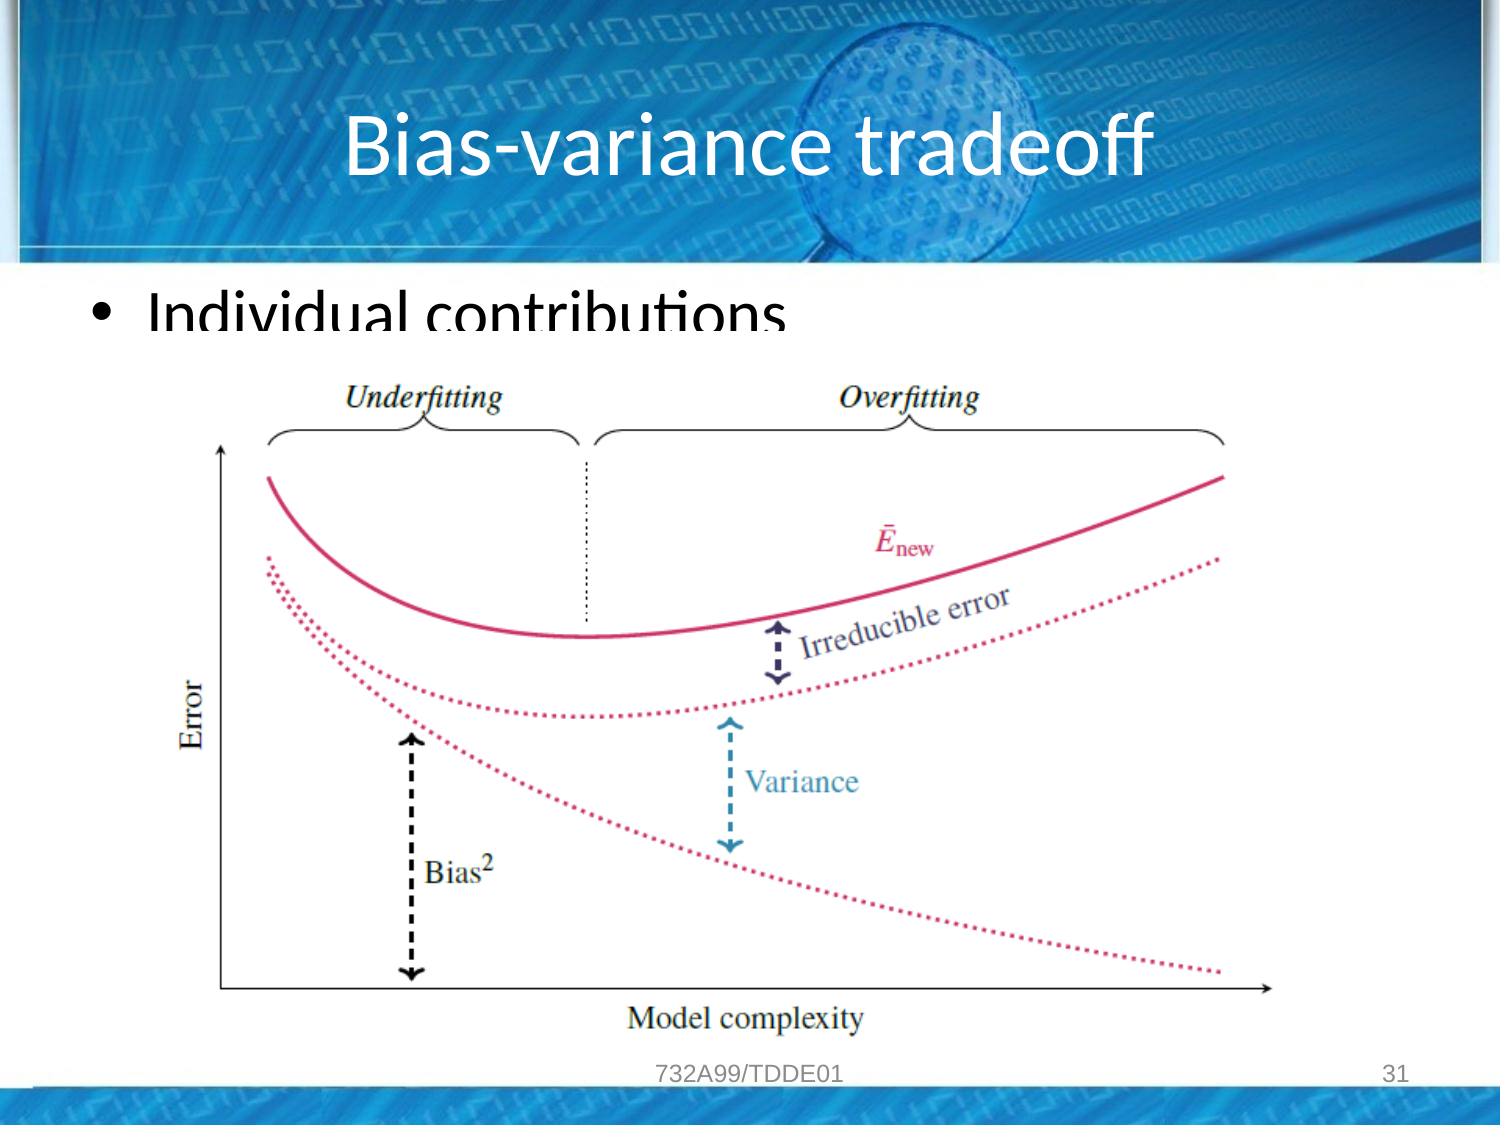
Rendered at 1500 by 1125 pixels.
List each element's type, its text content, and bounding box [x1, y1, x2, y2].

list Individual contributions [75, 262, 1425, 1005]
picture [0, 0, 1500, 1125]
title Bias-variance tradeoff [75, 45, 1425, 233]
footer 732A99/TDDE01 [512, 1054, 988, 1103]
slide_number 31 [1074, 1042, 1425, 1103]
